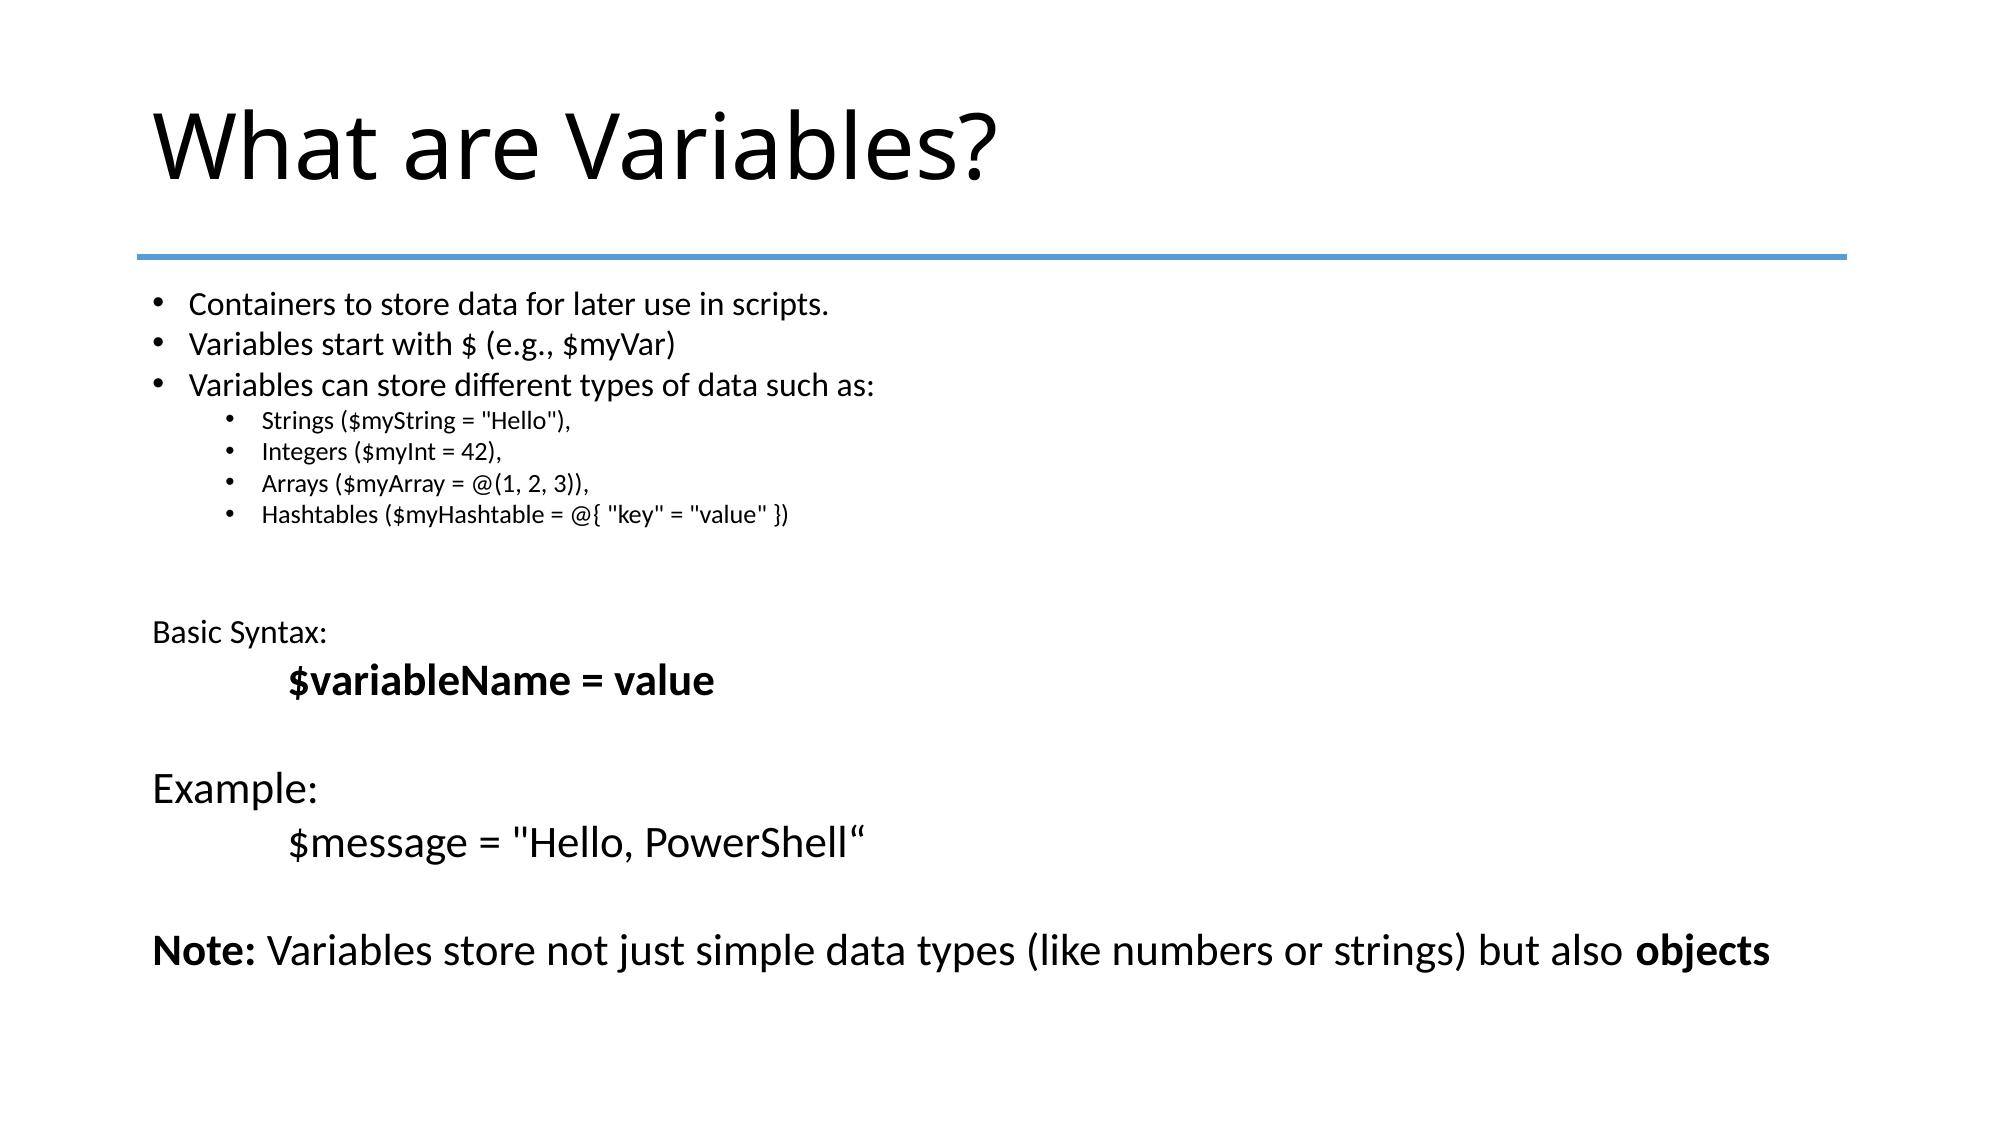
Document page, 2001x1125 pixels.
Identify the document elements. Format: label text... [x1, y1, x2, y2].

title What are Variables? [137, 59, 1863, 240]
list Containers to store data for later use in scripts. Variables start with $ (e.g., $myVar) Variables can store different types of data such as: Strings ($myString = "Hello"), Integers ($myInt = 42), Arrays ($myArray = @(1, 2, 3)), Hashtables ($myHashtable = @{ "key" = "value" }) Basic Syntax: $variableName = value Example: $message = "Hello, PowerShell“ Note: Variables store not just simple data types (like numbers or strings) but also objects [137, 274, 1863, 988]
